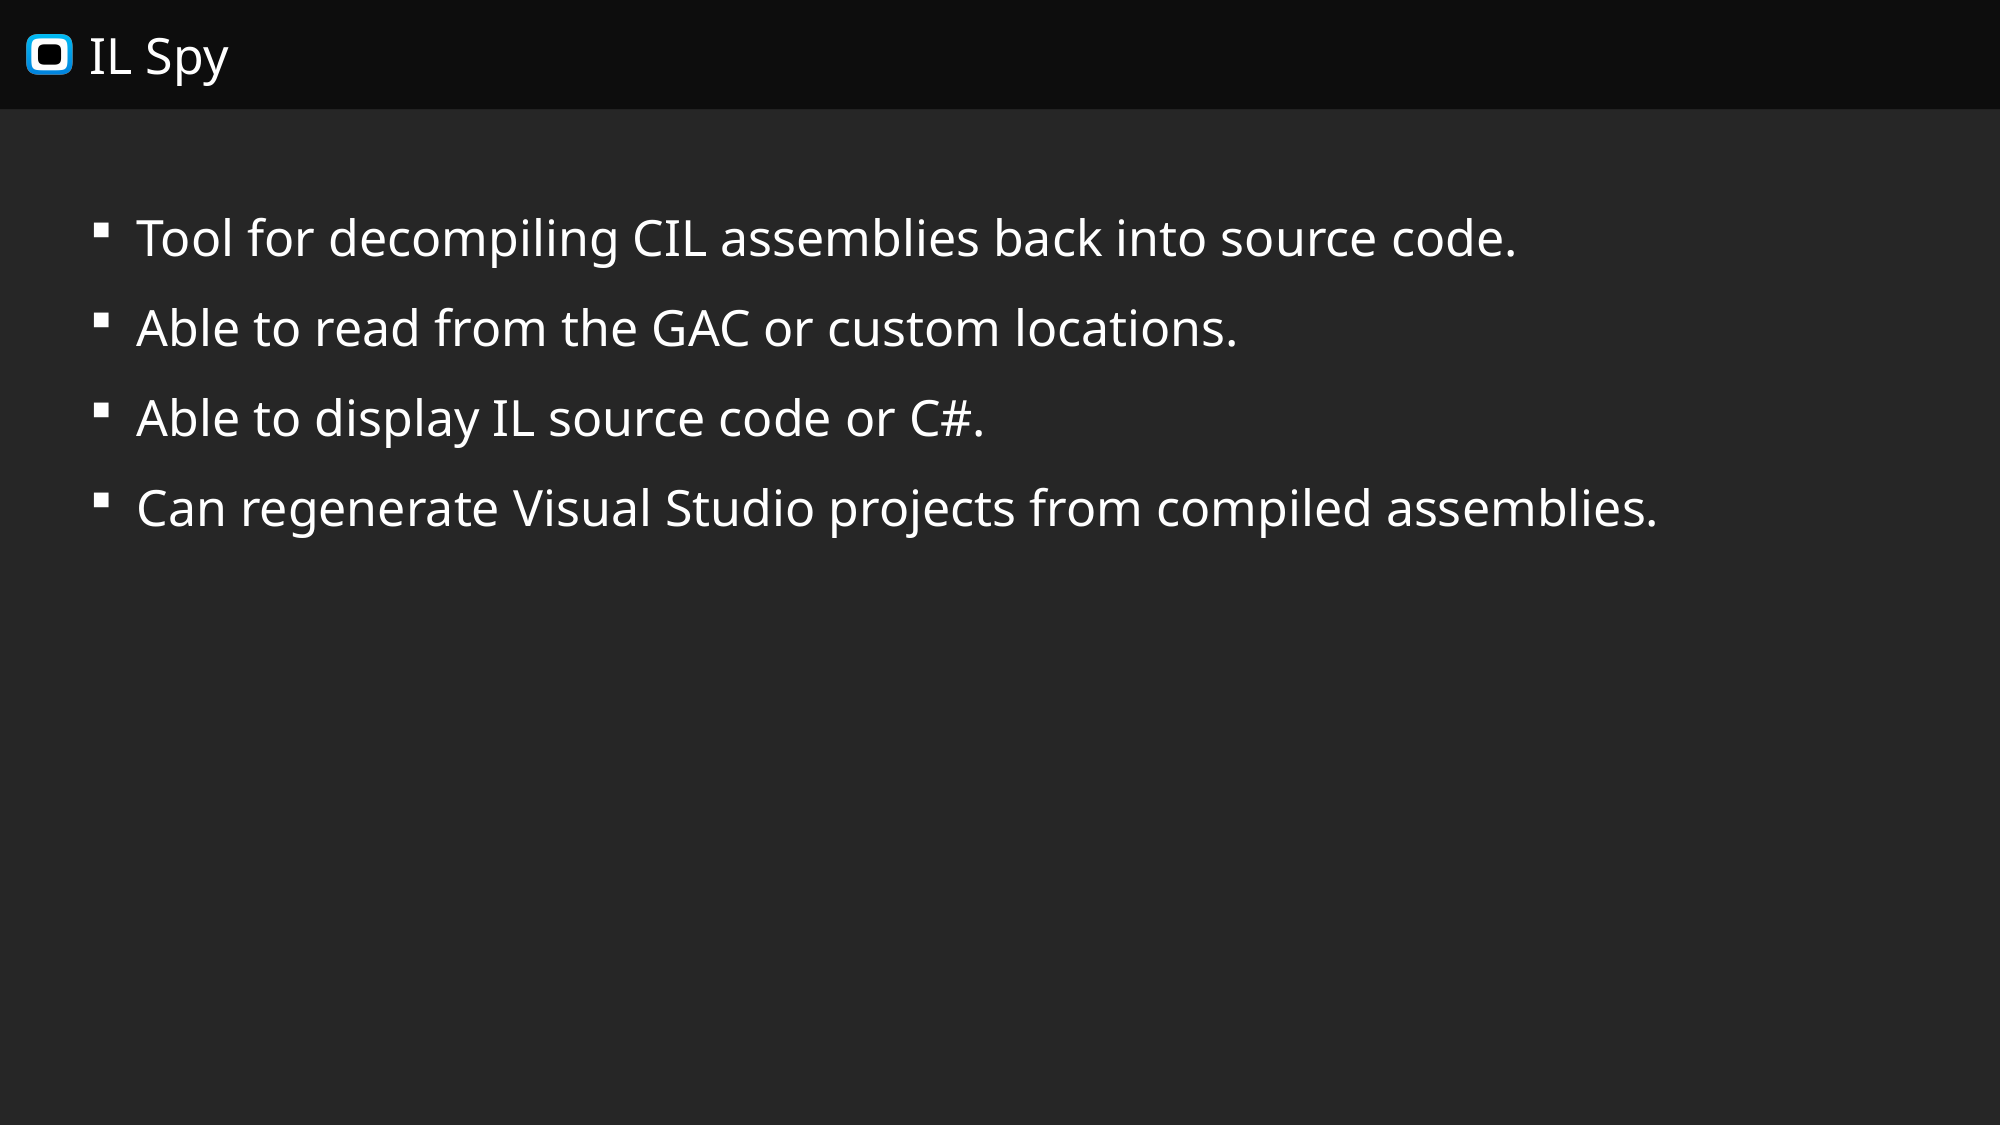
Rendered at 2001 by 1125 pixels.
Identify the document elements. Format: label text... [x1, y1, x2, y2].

text_box IL Spy [0, 0, 2000, 108]
text_box Tool for decompiling CIL assemblies back into source code. Able to read from the GAC or custom locations. Able to display IL source code or C#. Can regenerate Visual Studio projects from compiled assemblies. [0, 108, 2000, 1125]
picture [22, 27, 77, 82]
